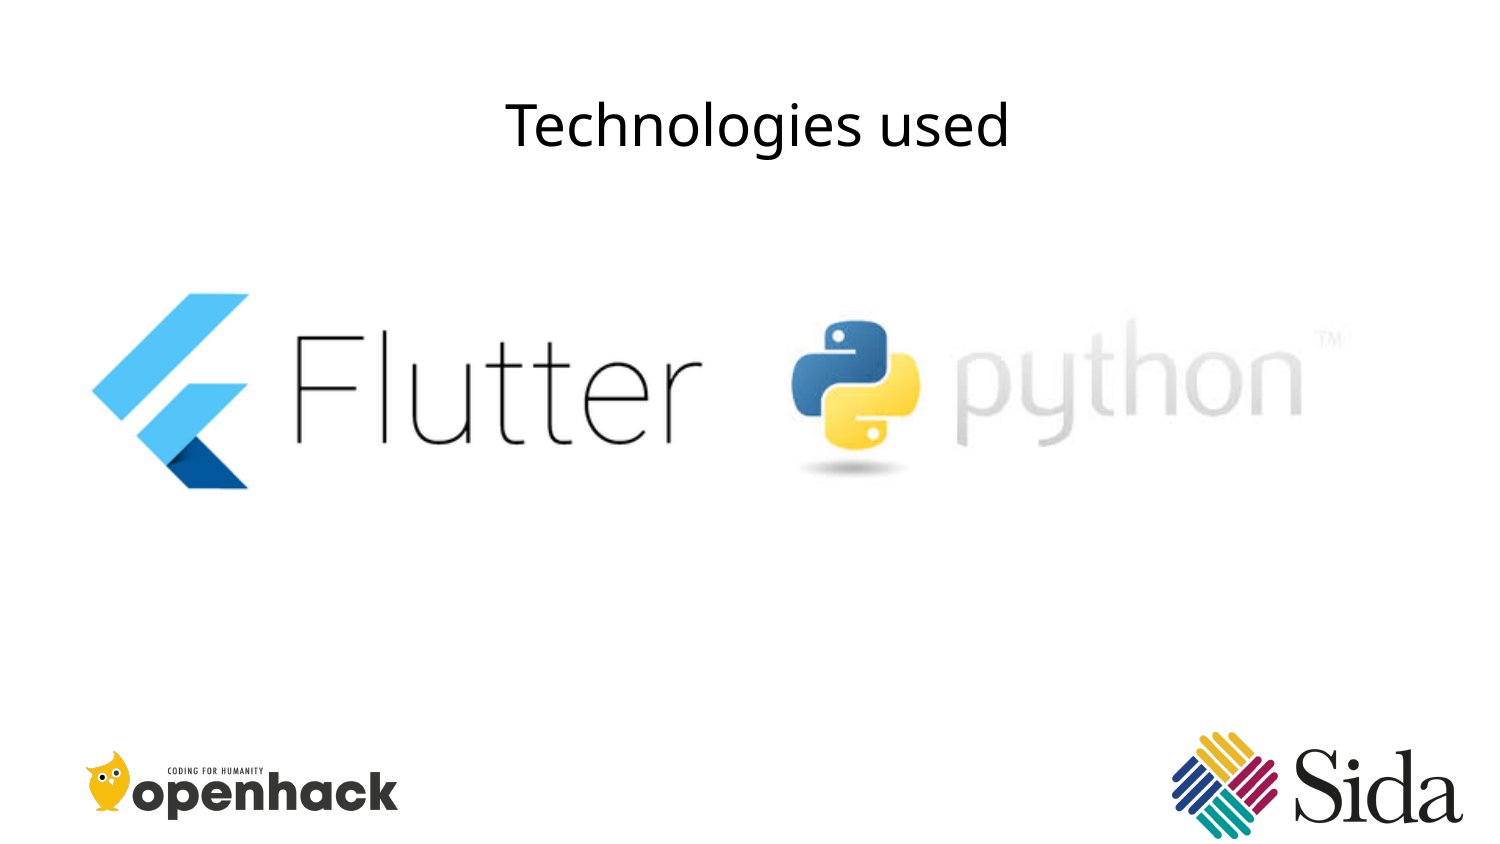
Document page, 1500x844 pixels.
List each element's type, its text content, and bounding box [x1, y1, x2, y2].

title Technologies used [490, 72, 1039, 167]
picture [776, 298, 1438, 486]
picture [85, 750, 398, 820]
picture [1171, 732, 1463, 839]
picture [85, 235, 712, 549]
